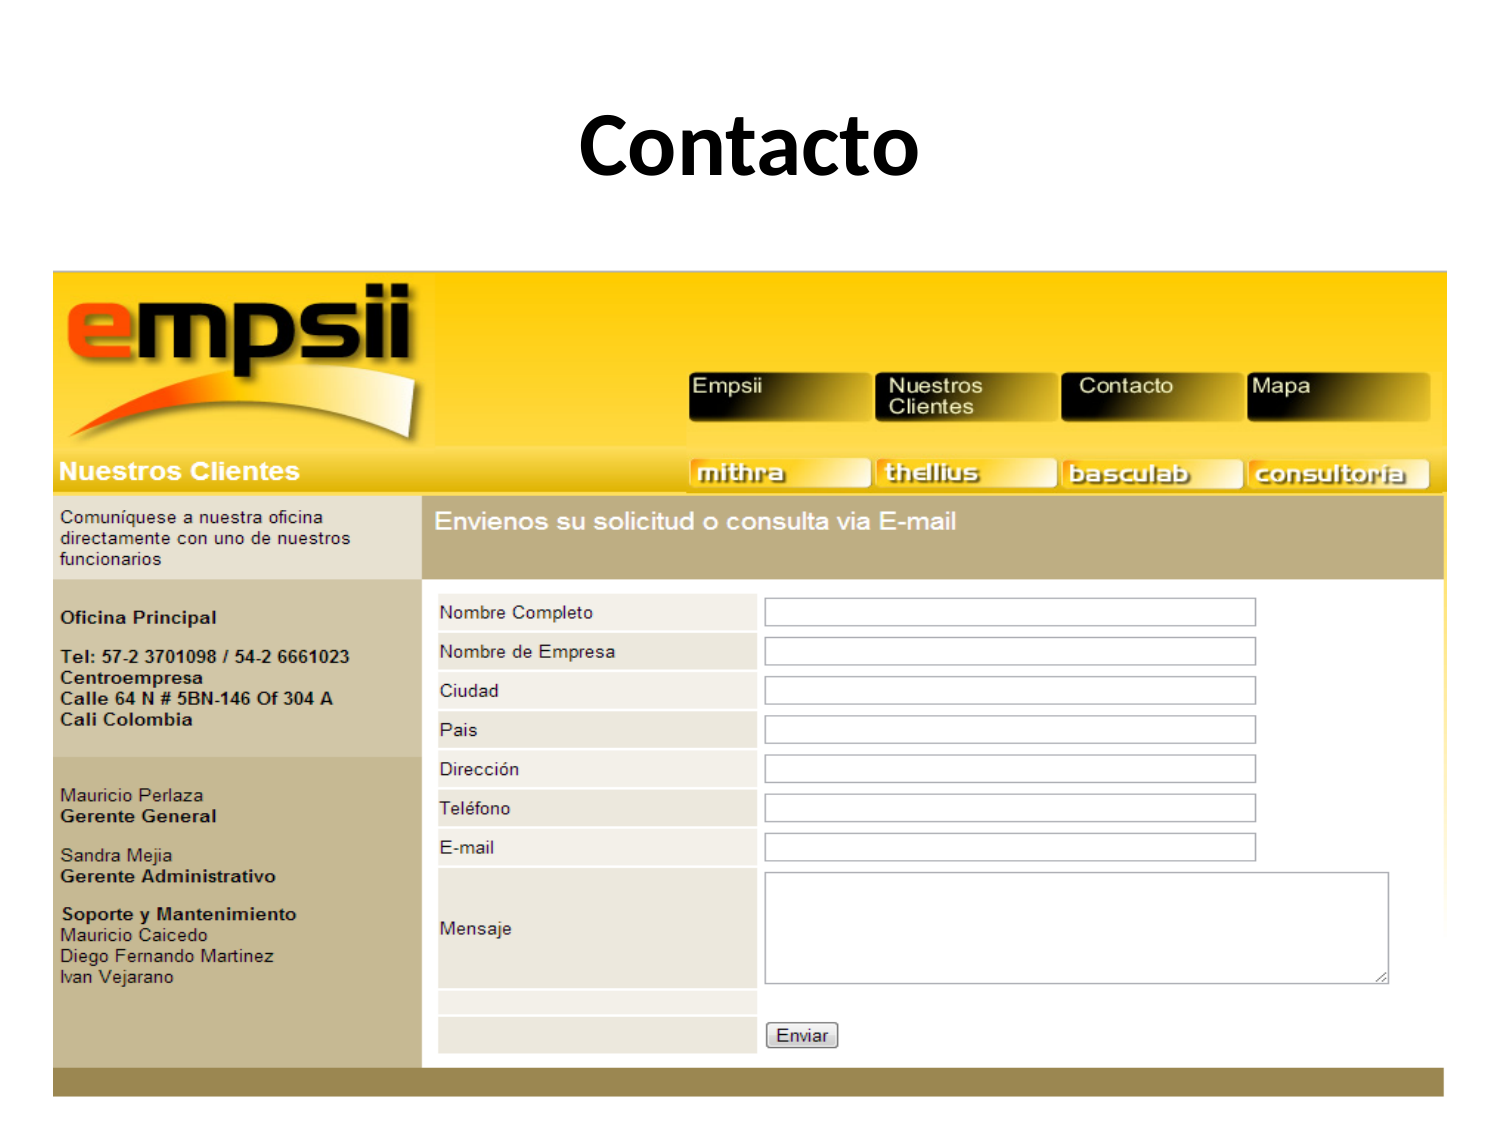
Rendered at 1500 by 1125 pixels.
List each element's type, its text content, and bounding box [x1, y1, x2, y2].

picture [52, 270, 1448, 1098]
title Contacto [75, 45, 1425, 233]
